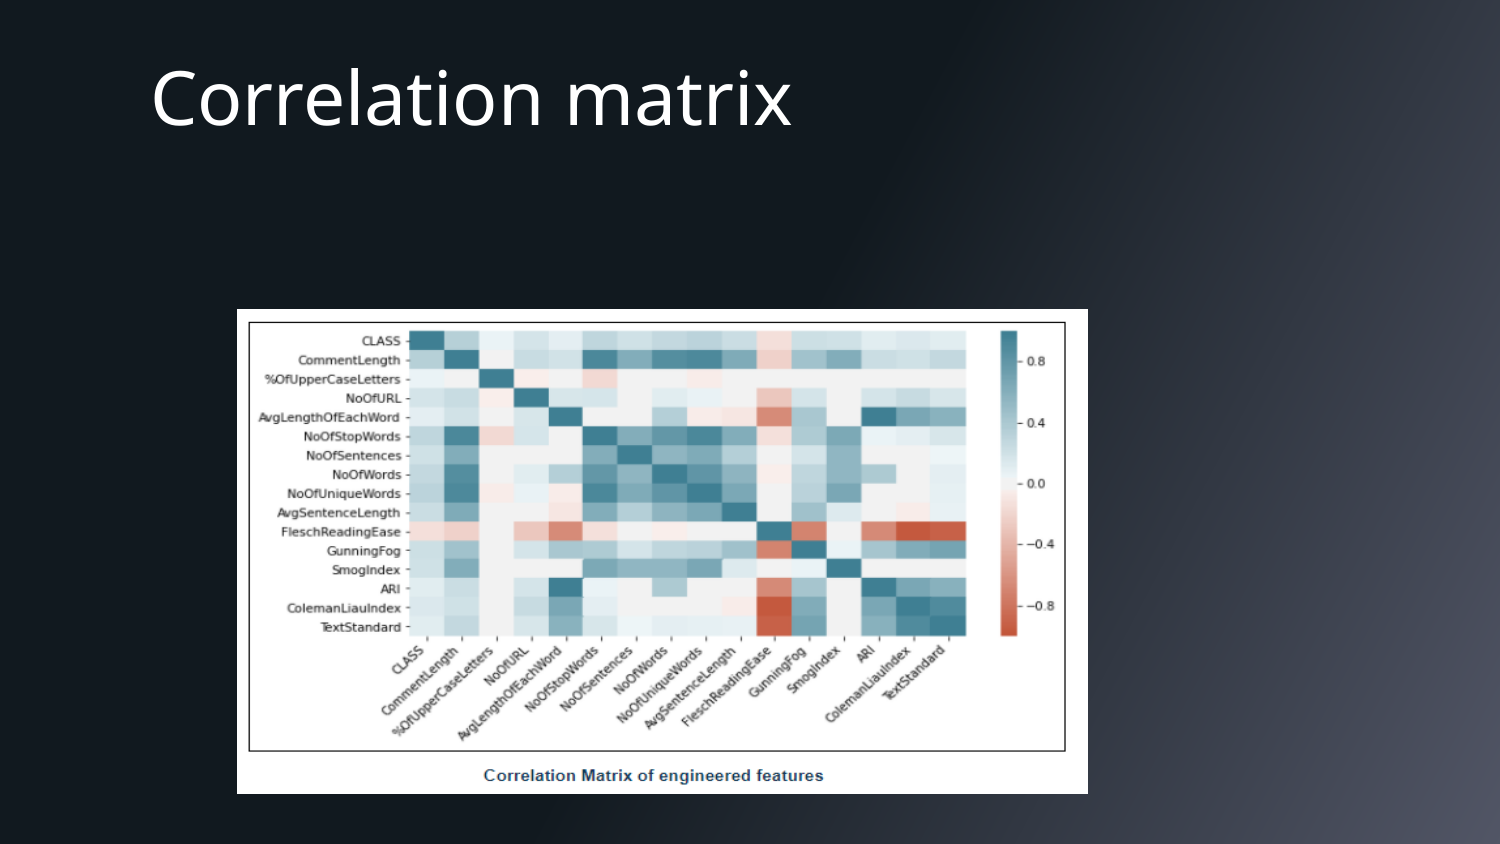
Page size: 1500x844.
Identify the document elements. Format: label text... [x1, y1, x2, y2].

title Correlation matrix [150, 0, 1260, 142]
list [237, 309, 1088, 794]
